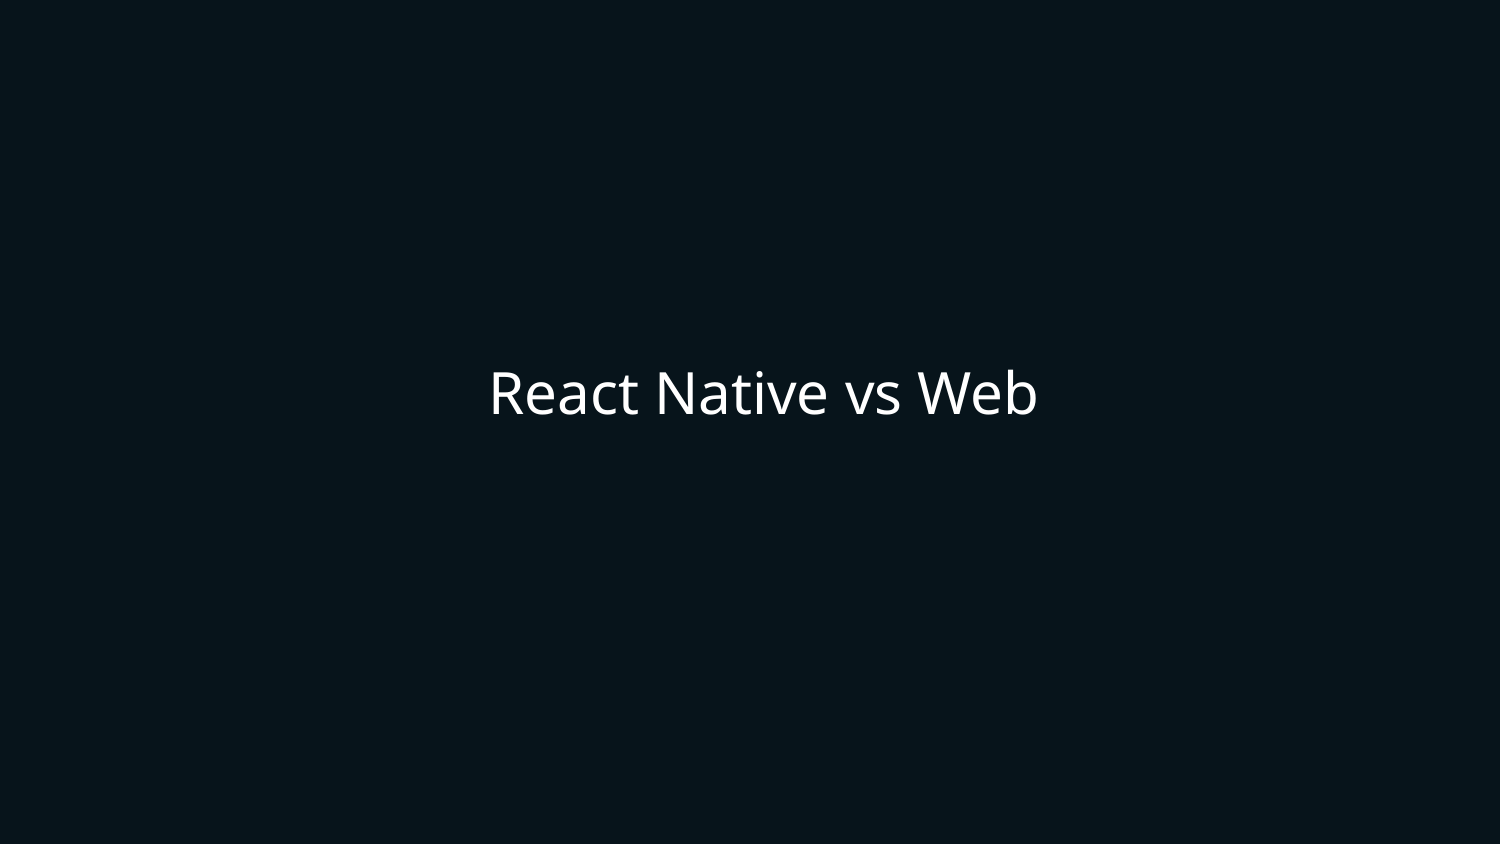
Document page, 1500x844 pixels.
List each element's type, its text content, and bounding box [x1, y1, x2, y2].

title React Native vs Web [90, 348, 1437, 439]
